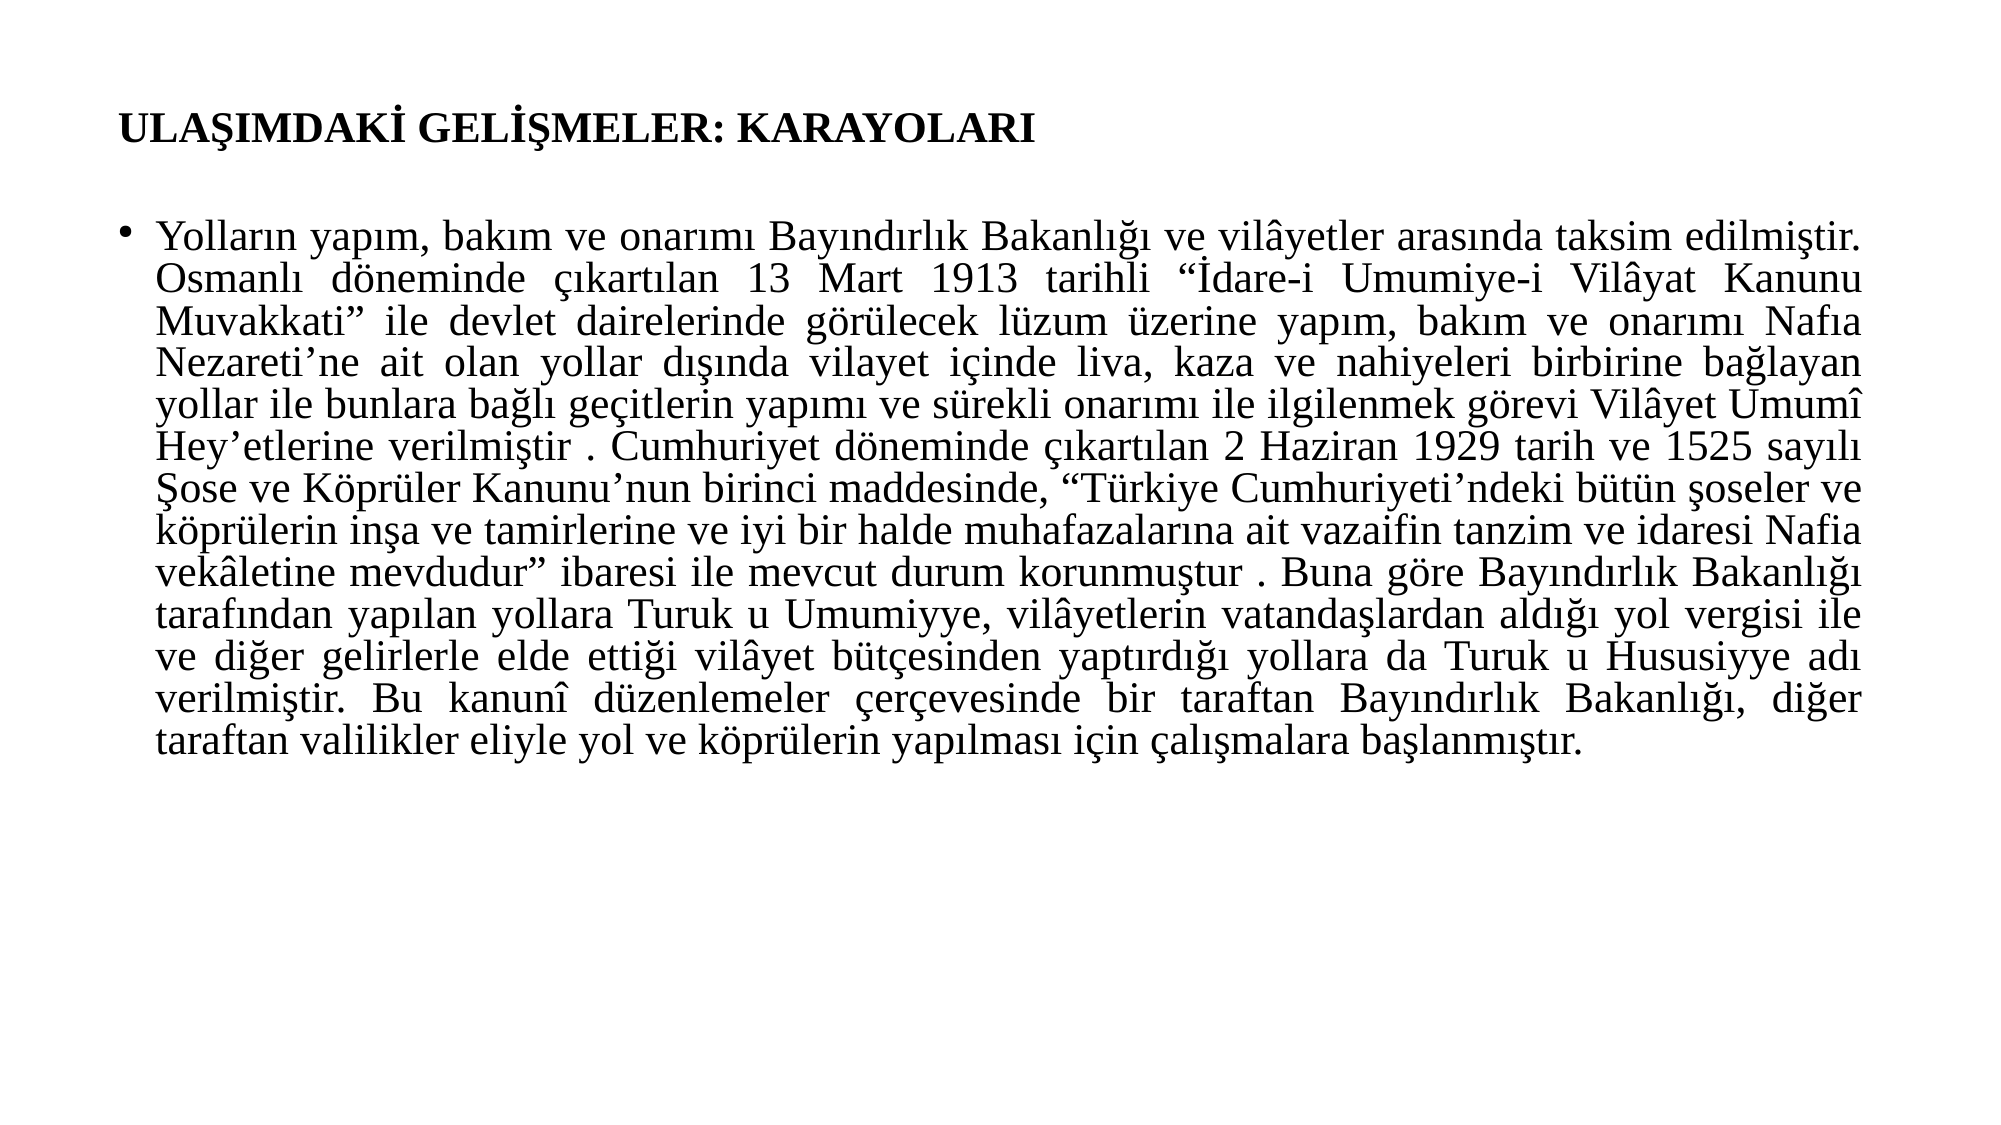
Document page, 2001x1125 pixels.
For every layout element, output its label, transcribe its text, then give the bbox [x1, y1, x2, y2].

list Yolların yapım, bakım ve onarımı Bayındırlık Bakanlığı ve vilâyetler arasında taksim edilmiştir. Osmanlı döneminde çıkartılan 13 Mart 1913 tarihli “İdare-i Umumiye-i Vilâyat Kanunu Muvakkati” ile devlet dairelerinde görülecek lüzum üzerine yapım, bakım ve onarımı Nafıa Nezareti’ne ait olan yollar dışında vilayet içinde liva, kaza ve nahiyeleri birbirine bağlayan yollar ile bunlara bağlı geçitlerin yapımı ve sürekli onarımı ile ilgilenmek görevi Vilâyet Umumî Hey’etlerine verilmiştir . Cumhuriyet döneminde çıkartılan 2 Haziran 1929 tarih ve 1525 sayılı Şose ve Köprüler Kanunu’nun birinci maddesinde, “Türkiye Cumhuriyeti’ndeki bütün şoseler ve köprülerin inşa ve tamirlerine ve iyi bir halde muhafazalarına ait vazaifin tanzim ve idaresi Nafia vekâletine mevdudur” ibaresi ile mevcut durum korunmuştur . Buna göre Bayındırlık Bakanlığı tarafından yapılan yollara Turuk u Umumiyye, vilâyetlerin vatandaşlardan aldığı yol vergisi ile ve diğer gelirlerle elde ettiği vilâyet bütçesinden yaptırdığı yollara da Turuk u Hususiyye adı verilmiştir. Bu kanunî düzenlemeler çerçevesinde bir taraftan Bayındırlık Bakanlığı, diğer taraftan valilikler eliyle yol ve köprülerin yapılması için çalışmalara başlanmıştır. [102, 209, 1879, 863]
title ULAŞIMDAKİ GELİŞMELER: KARAYOLARI [102, 34, 1453, 209]
